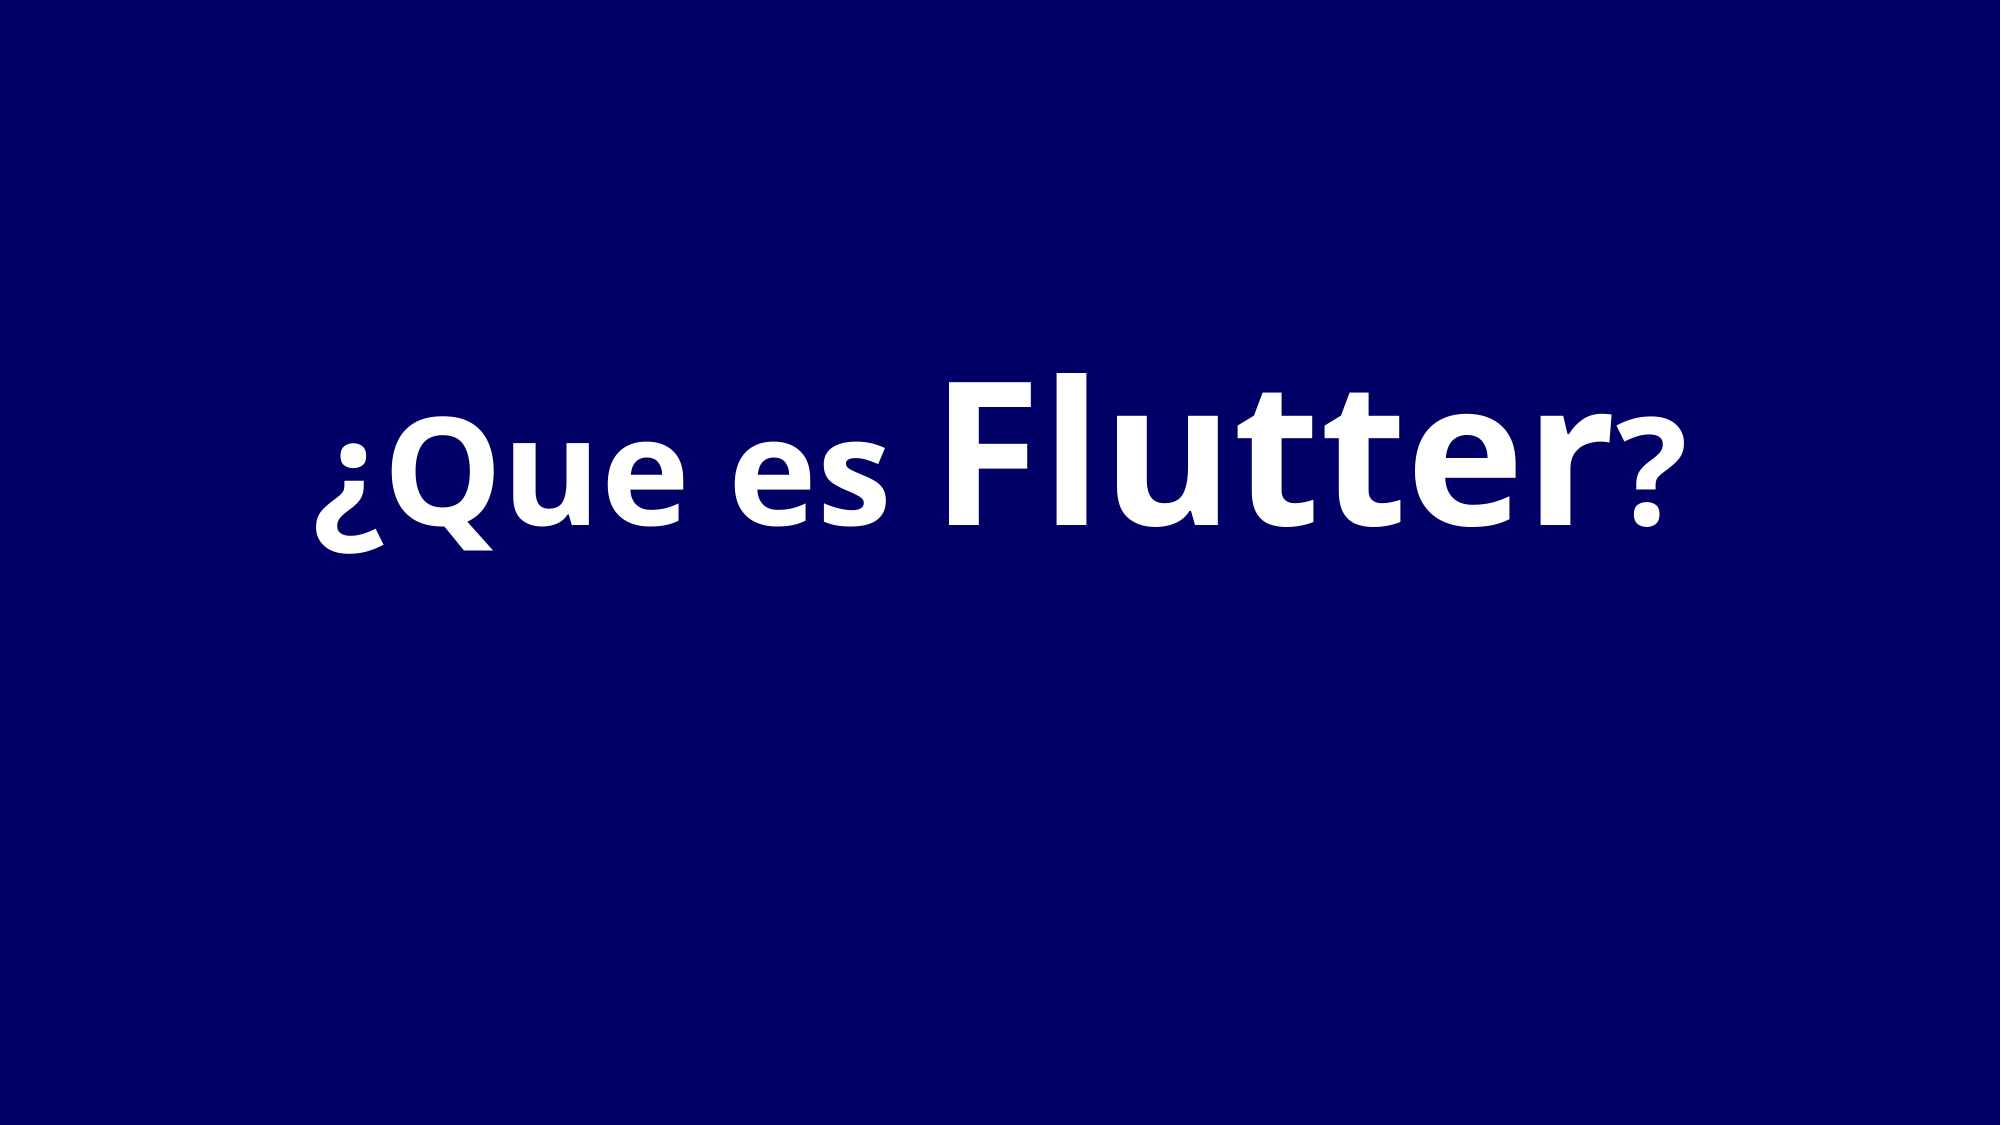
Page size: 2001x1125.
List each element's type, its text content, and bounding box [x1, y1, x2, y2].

title ¿Que es Flutter? [249, 184, 1750, 576]
